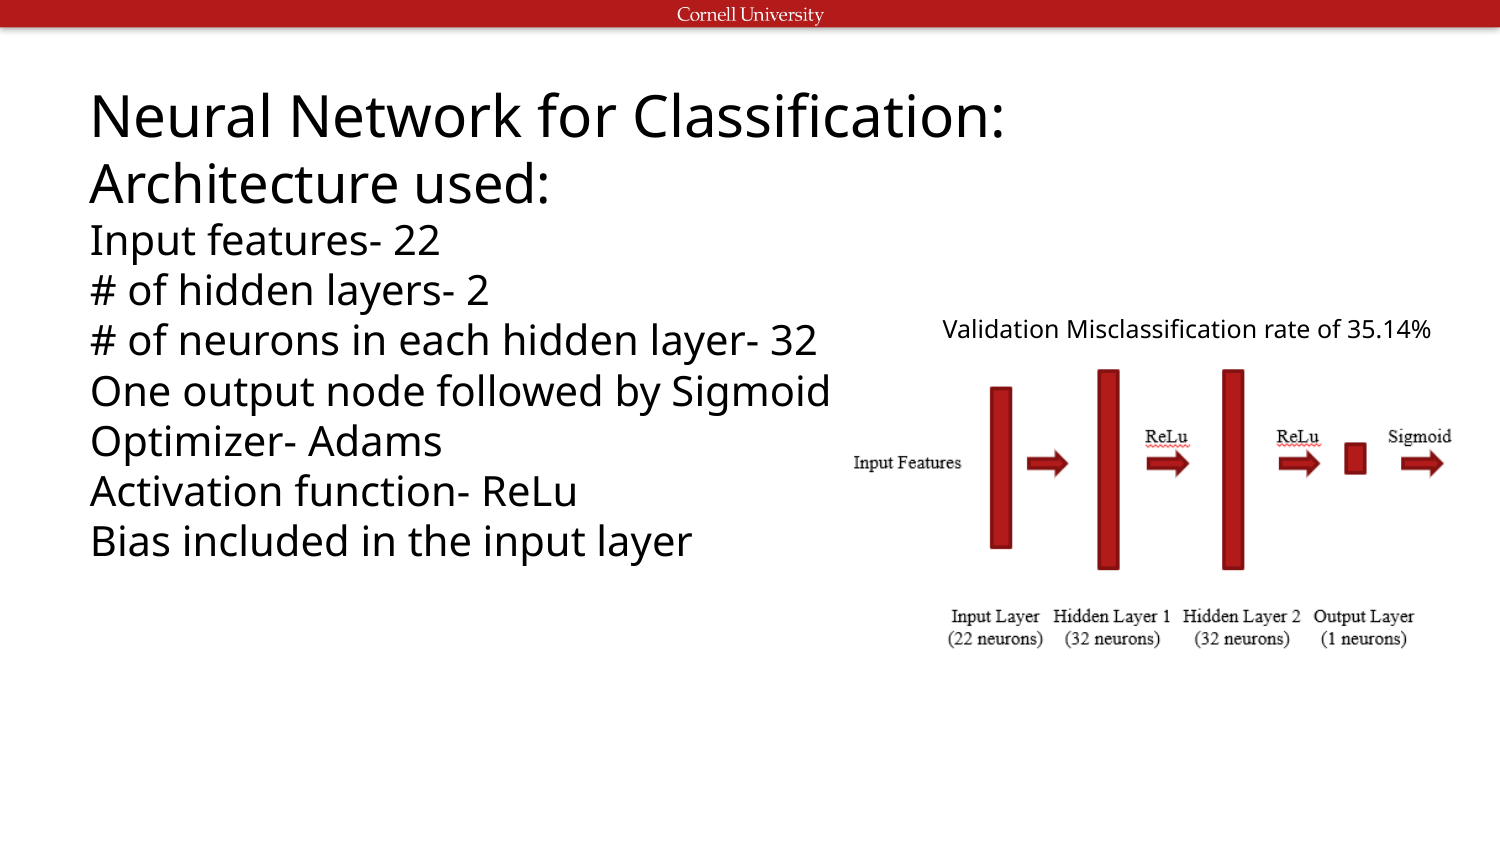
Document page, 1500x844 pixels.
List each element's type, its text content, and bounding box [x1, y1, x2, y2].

text_box Neural Network for Classification: Architecture used: Input features- 22 # of hidden layers- 2 # of neurons in each hidden layer- 32 One output node followed by Sigmoid Optimizer- Adams Activation function- ReLu Bias included in the input layer [74, 71, 1063, 642]
picture [673, 0, 825, 43]
picture [837, 352, 1463, 662]
text_box Validation Misclassification rate of 35.14% [927, 306, 1448, 351]
